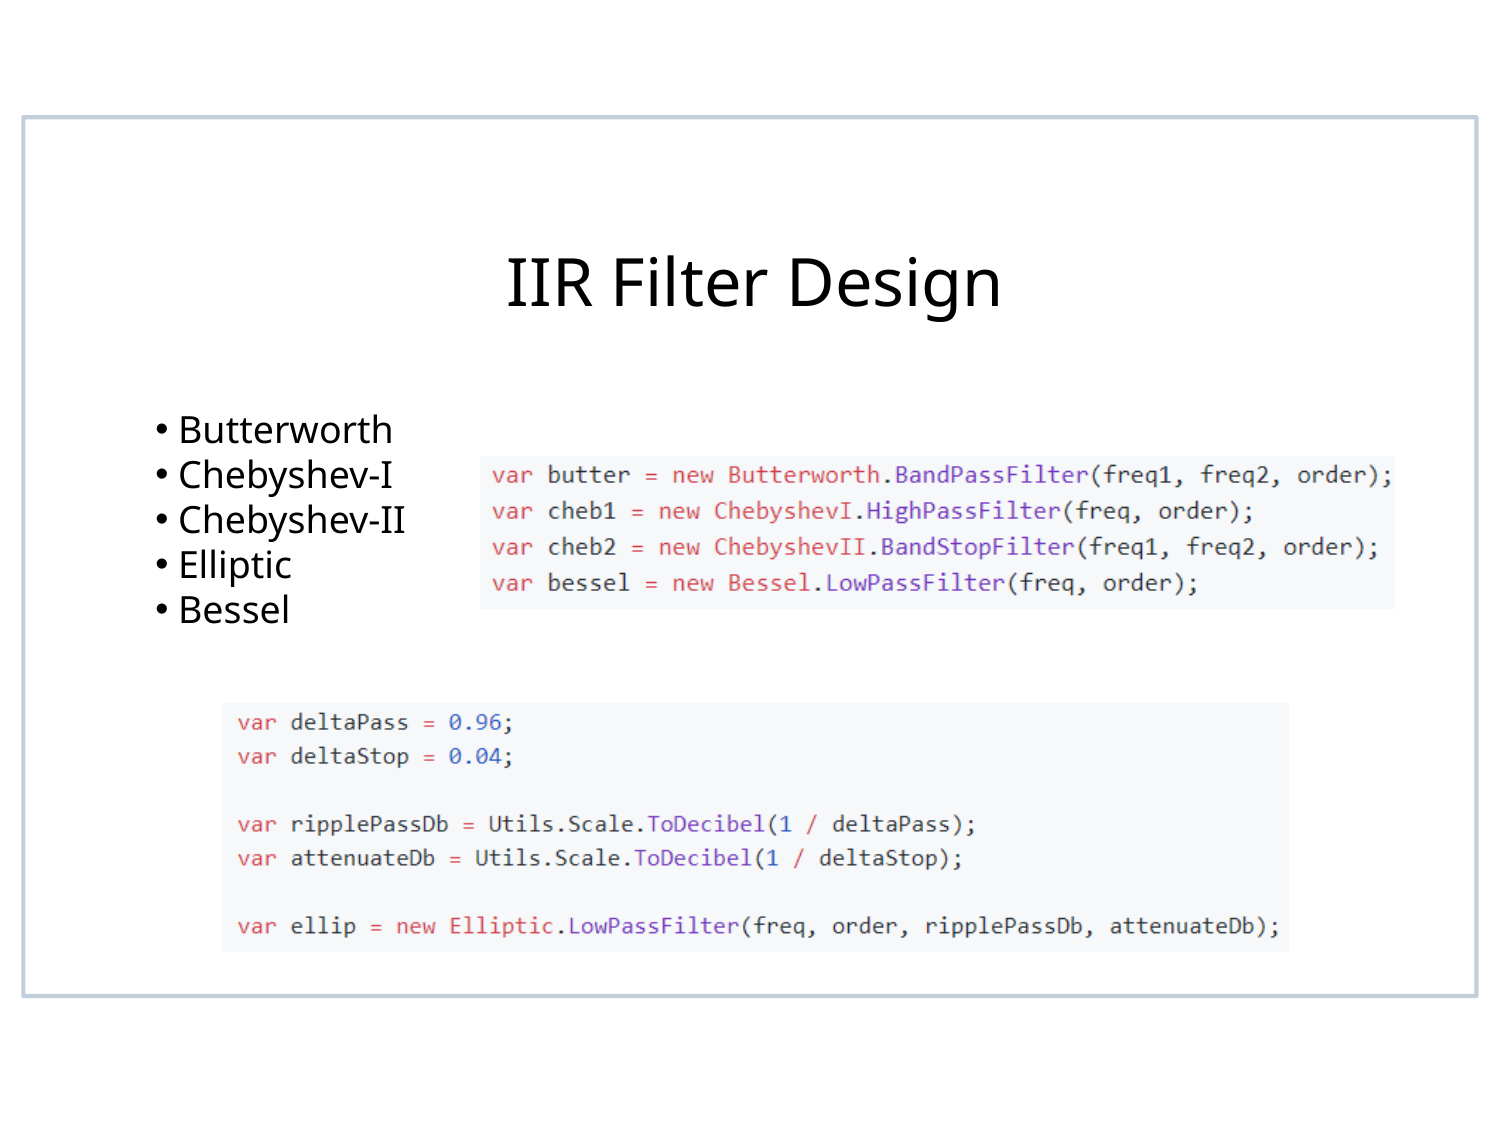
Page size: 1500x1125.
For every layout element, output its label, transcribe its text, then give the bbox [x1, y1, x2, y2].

text_box Butterworth Chebyshev-I Chebyshev-II Elliptic Bessel [140, 398, 422, 639]
text_box [21, 115, 1479, 998]
picture [480, 456, 1395, 609]
picture [222, 702, 1290, 952]
